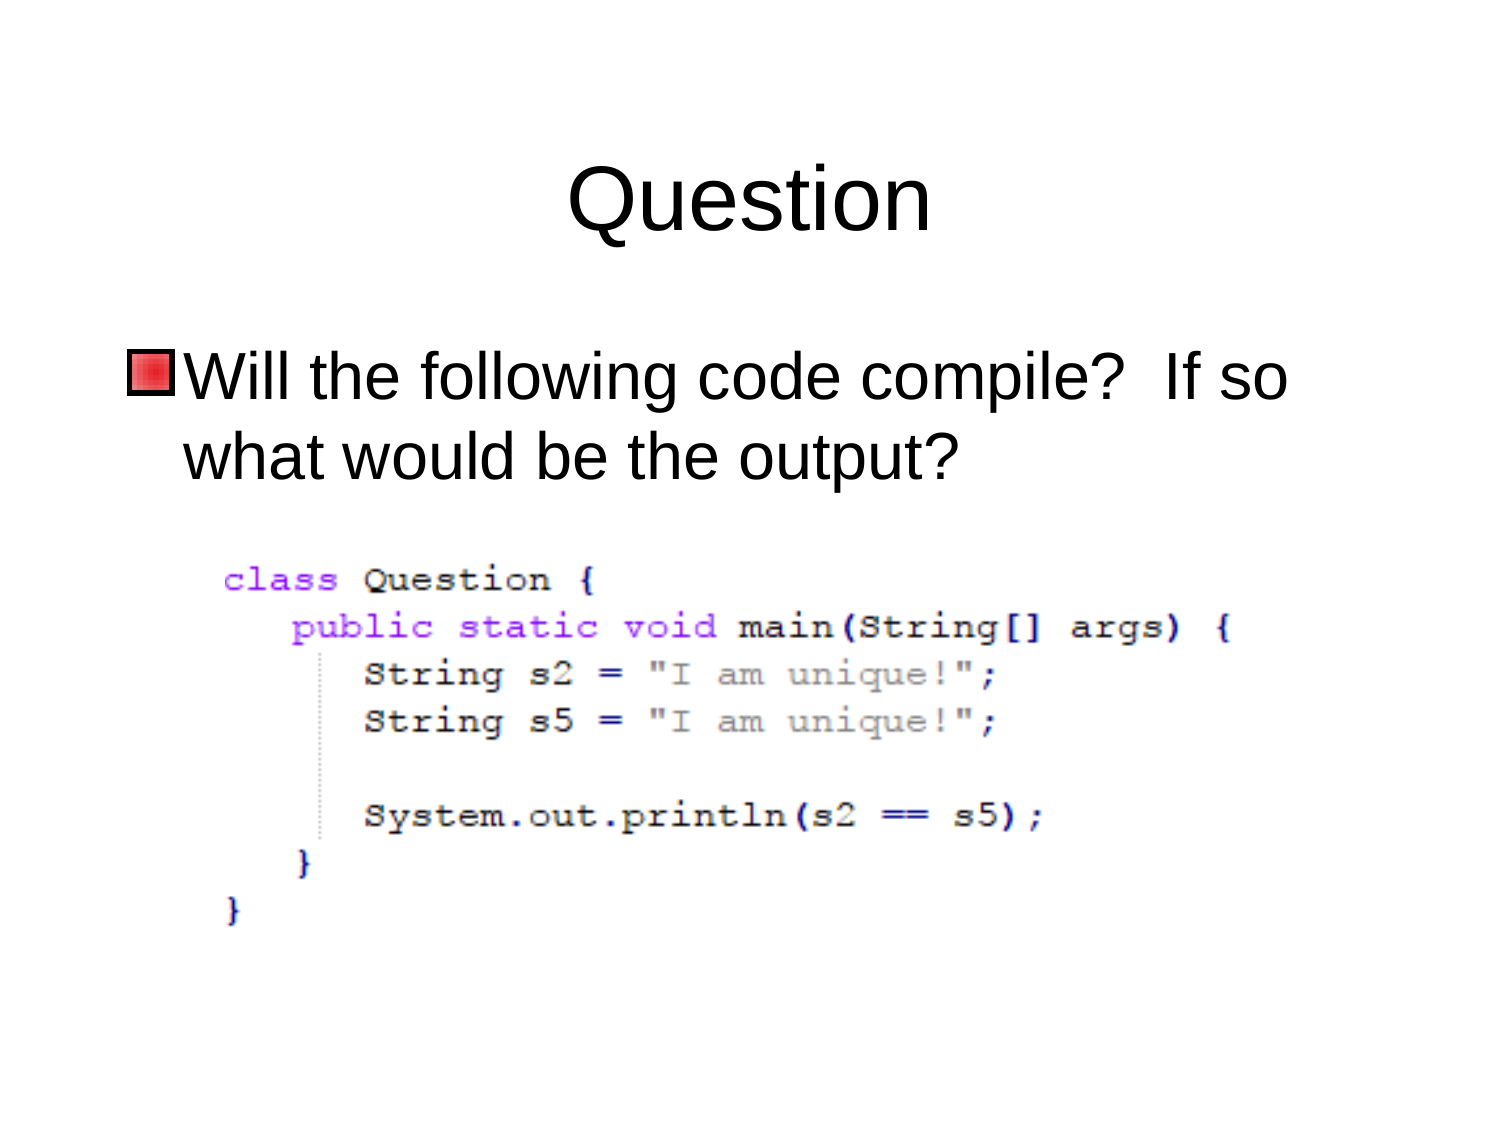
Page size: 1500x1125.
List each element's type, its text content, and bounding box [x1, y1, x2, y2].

picture [127, 349, 175, 396]
title Question [112, 99, 1388, 288]
picture [224, 562, 1241, 937]
list Will the following code compile? If so what would be the output? [112, 324, 1388, 1000]
